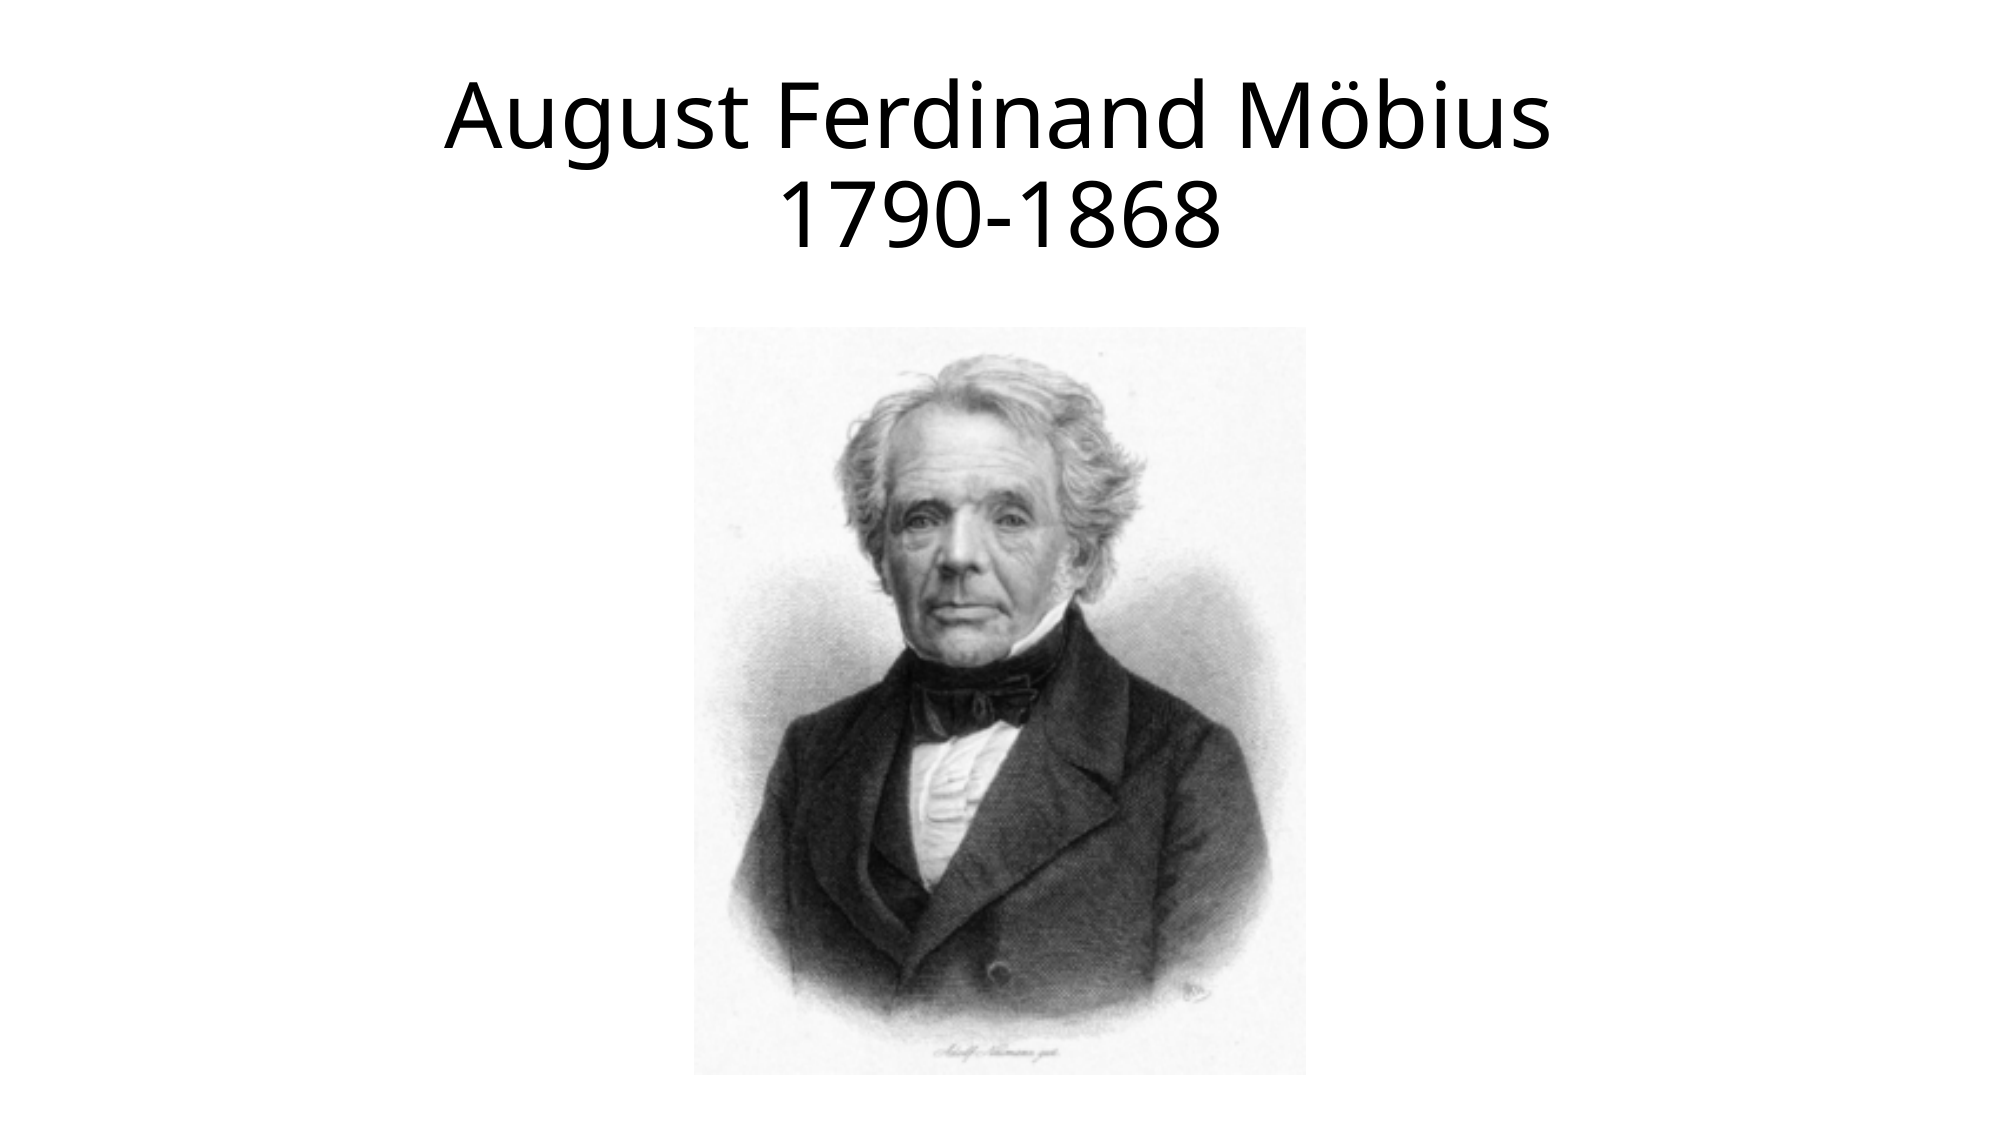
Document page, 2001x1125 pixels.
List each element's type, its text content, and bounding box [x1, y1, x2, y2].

title August Ferdinand Möbius 1790-1868 [137, 59, 1863, 278]
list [694, 327, 1306, 1075]
